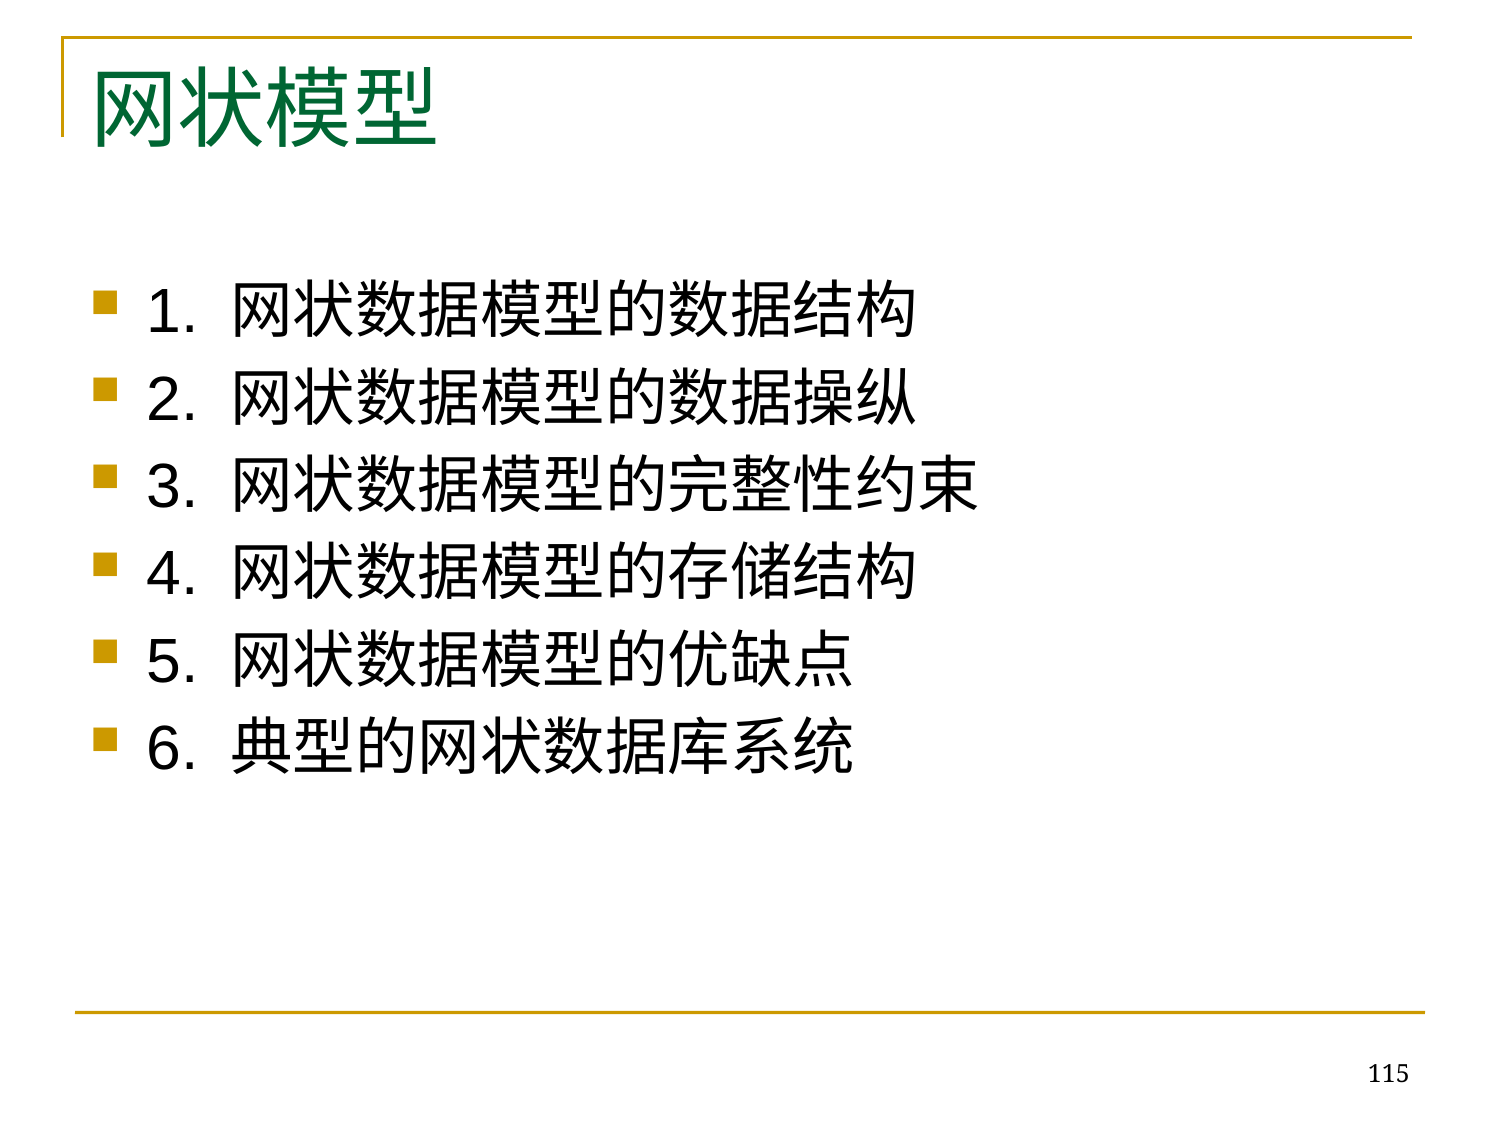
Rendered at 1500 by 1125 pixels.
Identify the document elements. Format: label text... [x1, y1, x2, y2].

slide_number 115 [1074, 1023, 1426, 1100]
list 1. 网状数据模型的数据结构 2. 网状数据模型的数据操纵 3. 网状数据模型的完整性约束 4. 网状数据模型的存储结构 5. 网状数据模型的优缺点 6. 典型的网状数据库系统 [75, 262, 1425, 1006]
title 网状模型 [75, 45, 1425, 233]
